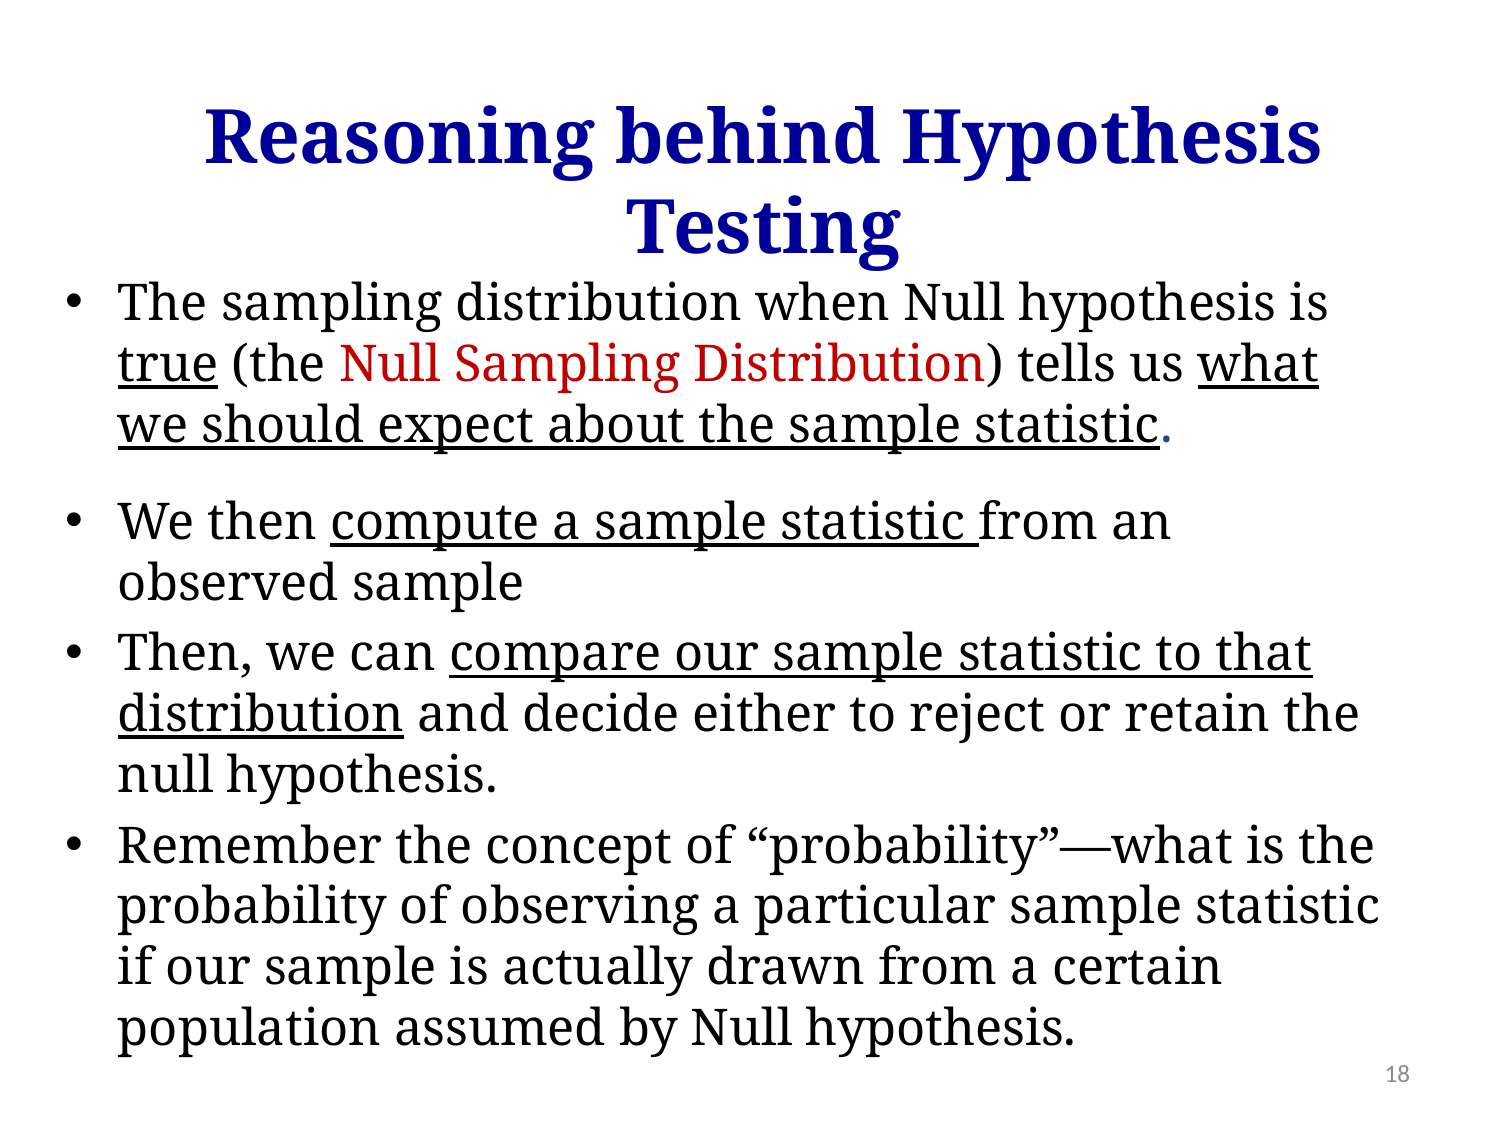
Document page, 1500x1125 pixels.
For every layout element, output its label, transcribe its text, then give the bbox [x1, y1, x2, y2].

text_box Reasoning behind Hypothesis Testing [76, 81, 1452, 276]
list The sampling distribution when Null hypothesis is true (the Null Sampling Distribution) tells us what we should expect about the sample statistic. We then compute a sample statistic from an observed sample Then, we can compare our sample statistic to that distribution and decide either to reject or retain the null hypothesis. Remember the concept of “probability”—what is the probability of observing a particular sample statistic if our sample is actually drawn from a certain population assumed by Null hypothesis. [50, 262, 1413, 1075]
slide_number 18 [1074, 1042, 1425, 1103]
